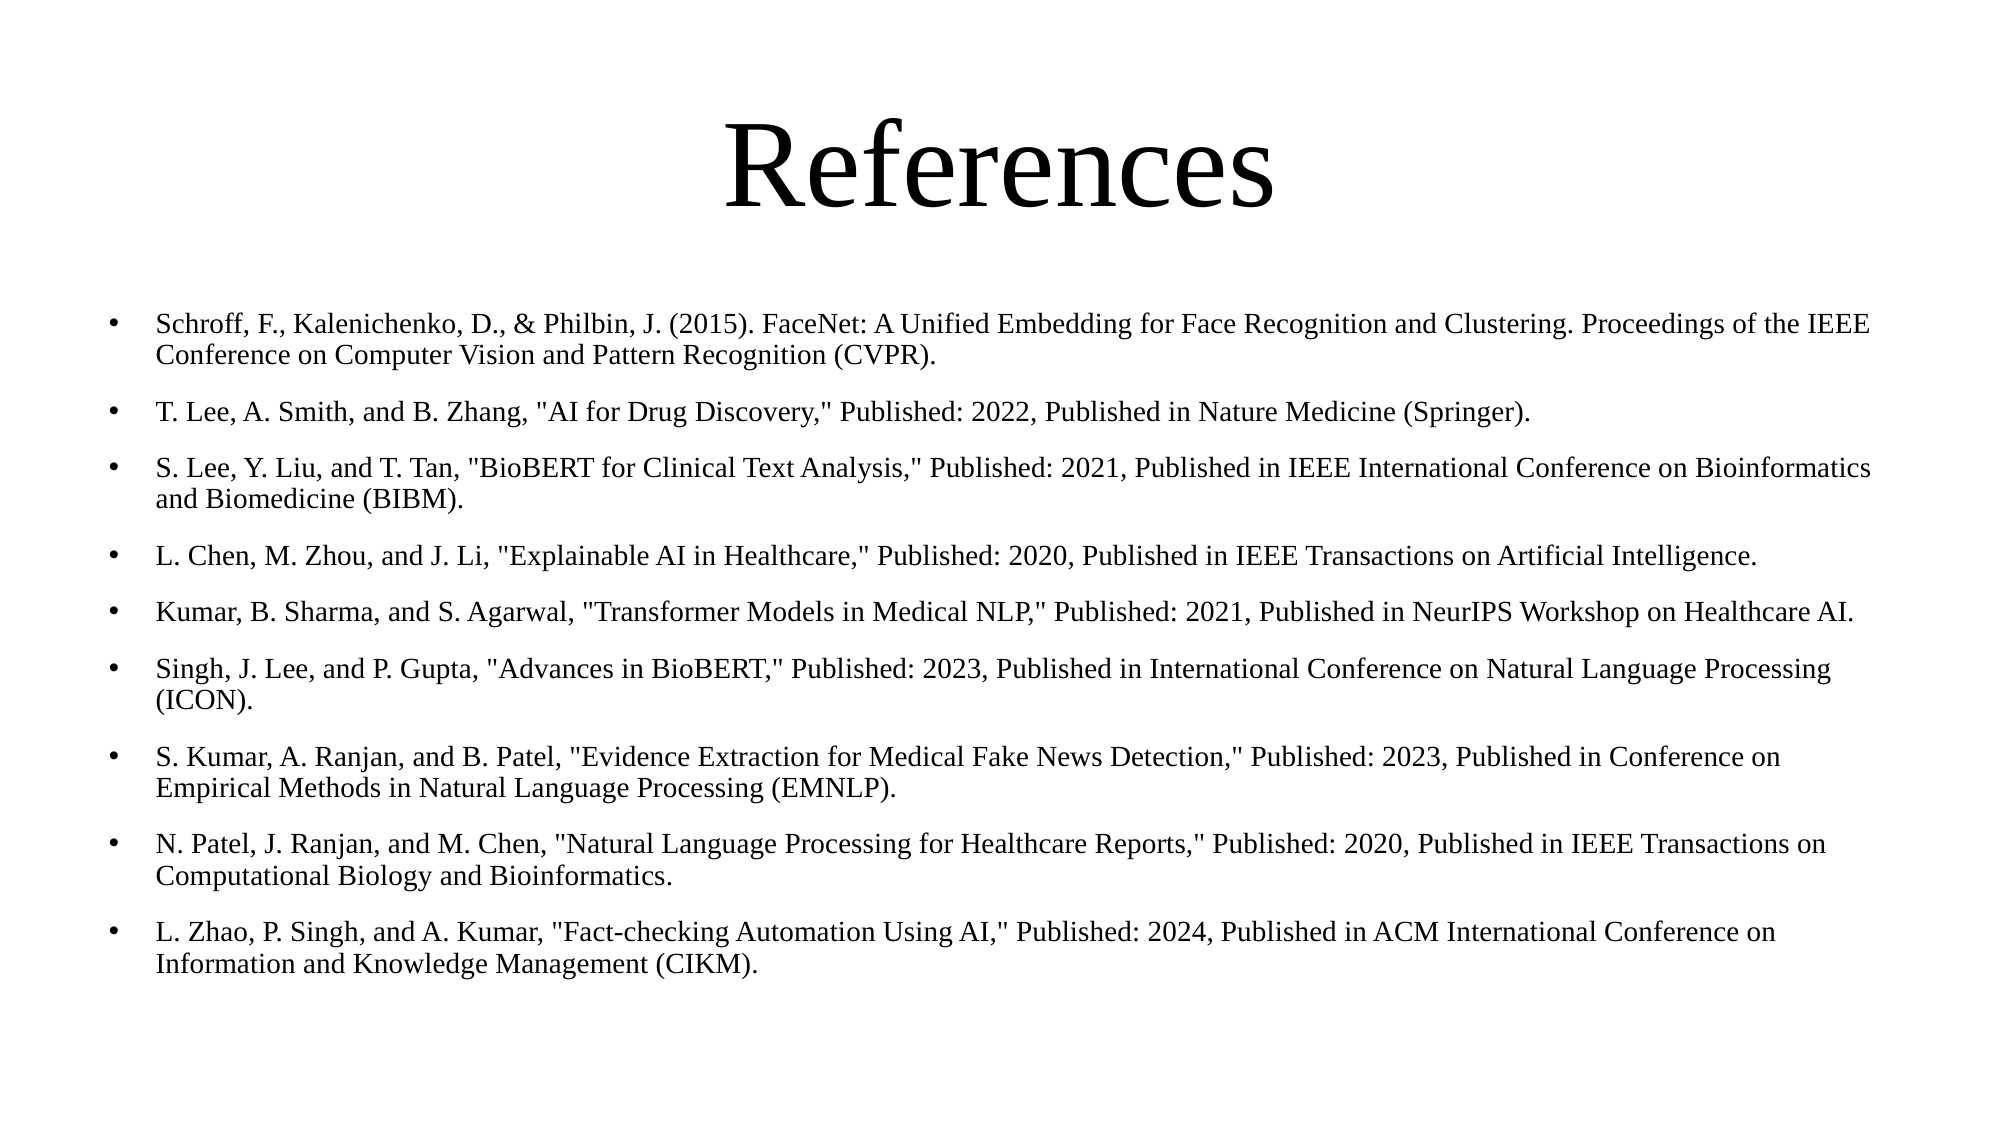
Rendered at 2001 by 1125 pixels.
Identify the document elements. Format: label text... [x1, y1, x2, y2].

title References [249, 88, 1750, 245]
subtitle Schroff, F., Kalenichenko, D., & Philbin, J. (2015). FaceNet: A Unified Embedding for Face Recognition and Clustering. Proceedings of the IEEE Conference on Computer Vision and Pattern Recognition (CVPR). T. Lee, A. Smith, and B. Zhang, "AI for Drug Discovery," Published: 2022, Published in Nature Medicine (Springer). S. Lee, Y. Liu, and T. Tan, "BioBERT for Clinical Text Analysis," Published: 2021, Published in IEEE International Conference on Bioinformatics and Biomedicine (BIBM). L. Chen, M. Zhou, and J. Li, "Explainable AI in Healthcare," Published: 2020, Published in IEEE Transactions on Artificial Intelligence. Kumar, B. Sharma, and S. Agarwal, "Transformer Models in Medical NLP," Published: 2021, Published in NeurIPS Workshop on Healthcare AI. Singh, J. Lee, and P. Gupta, "Advances in BioBERT," Published: 2023, Published in International Conference on Natural Language Processing (ICON). S. Kumar, A. Ranjan, and B. Patel, "Evidence Extraction for Medical Fake News Detection," Published: 2023, Published in Conference on Empirical Methods in Natural Language Processing (EMNLP). N. Patel, J. Ranjan, and M. Chen, "Natural Language Processing for Healthcare Reports," Published: 2020, Published in IEEE Transactions on Computational Biology and Bioinformatics. L. Zhao, P. Singh, and A. Kumar, "Fact-checking Automation Using AI," Published: 2024, Published in ACM International Conference on Information and Knowledge Management (CIKM). [93, 300, 1907, 1025]
